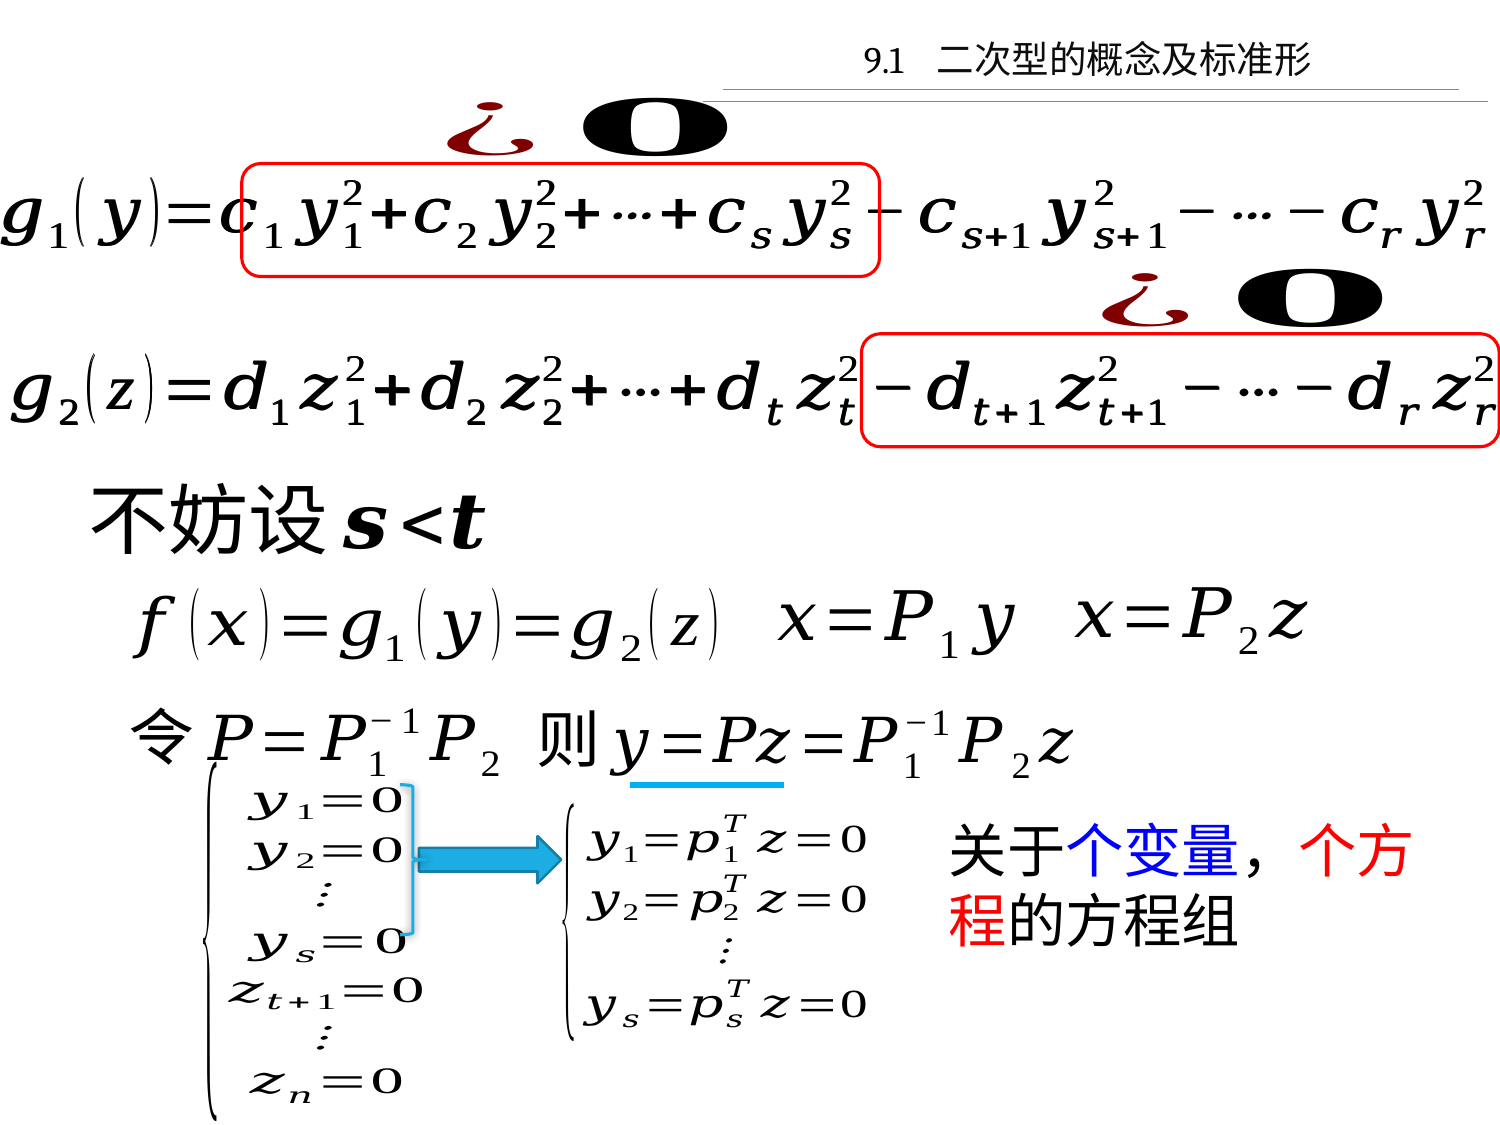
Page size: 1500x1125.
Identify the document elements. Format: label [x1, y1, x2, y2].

text_box [240, 162, 881, 278]
text_box [421, 834, 563, 885]
text_box [860, 332, 1500, 449]
text_box [702, 28, 1489, 102]
text_box [400, 783, 428, 937]
